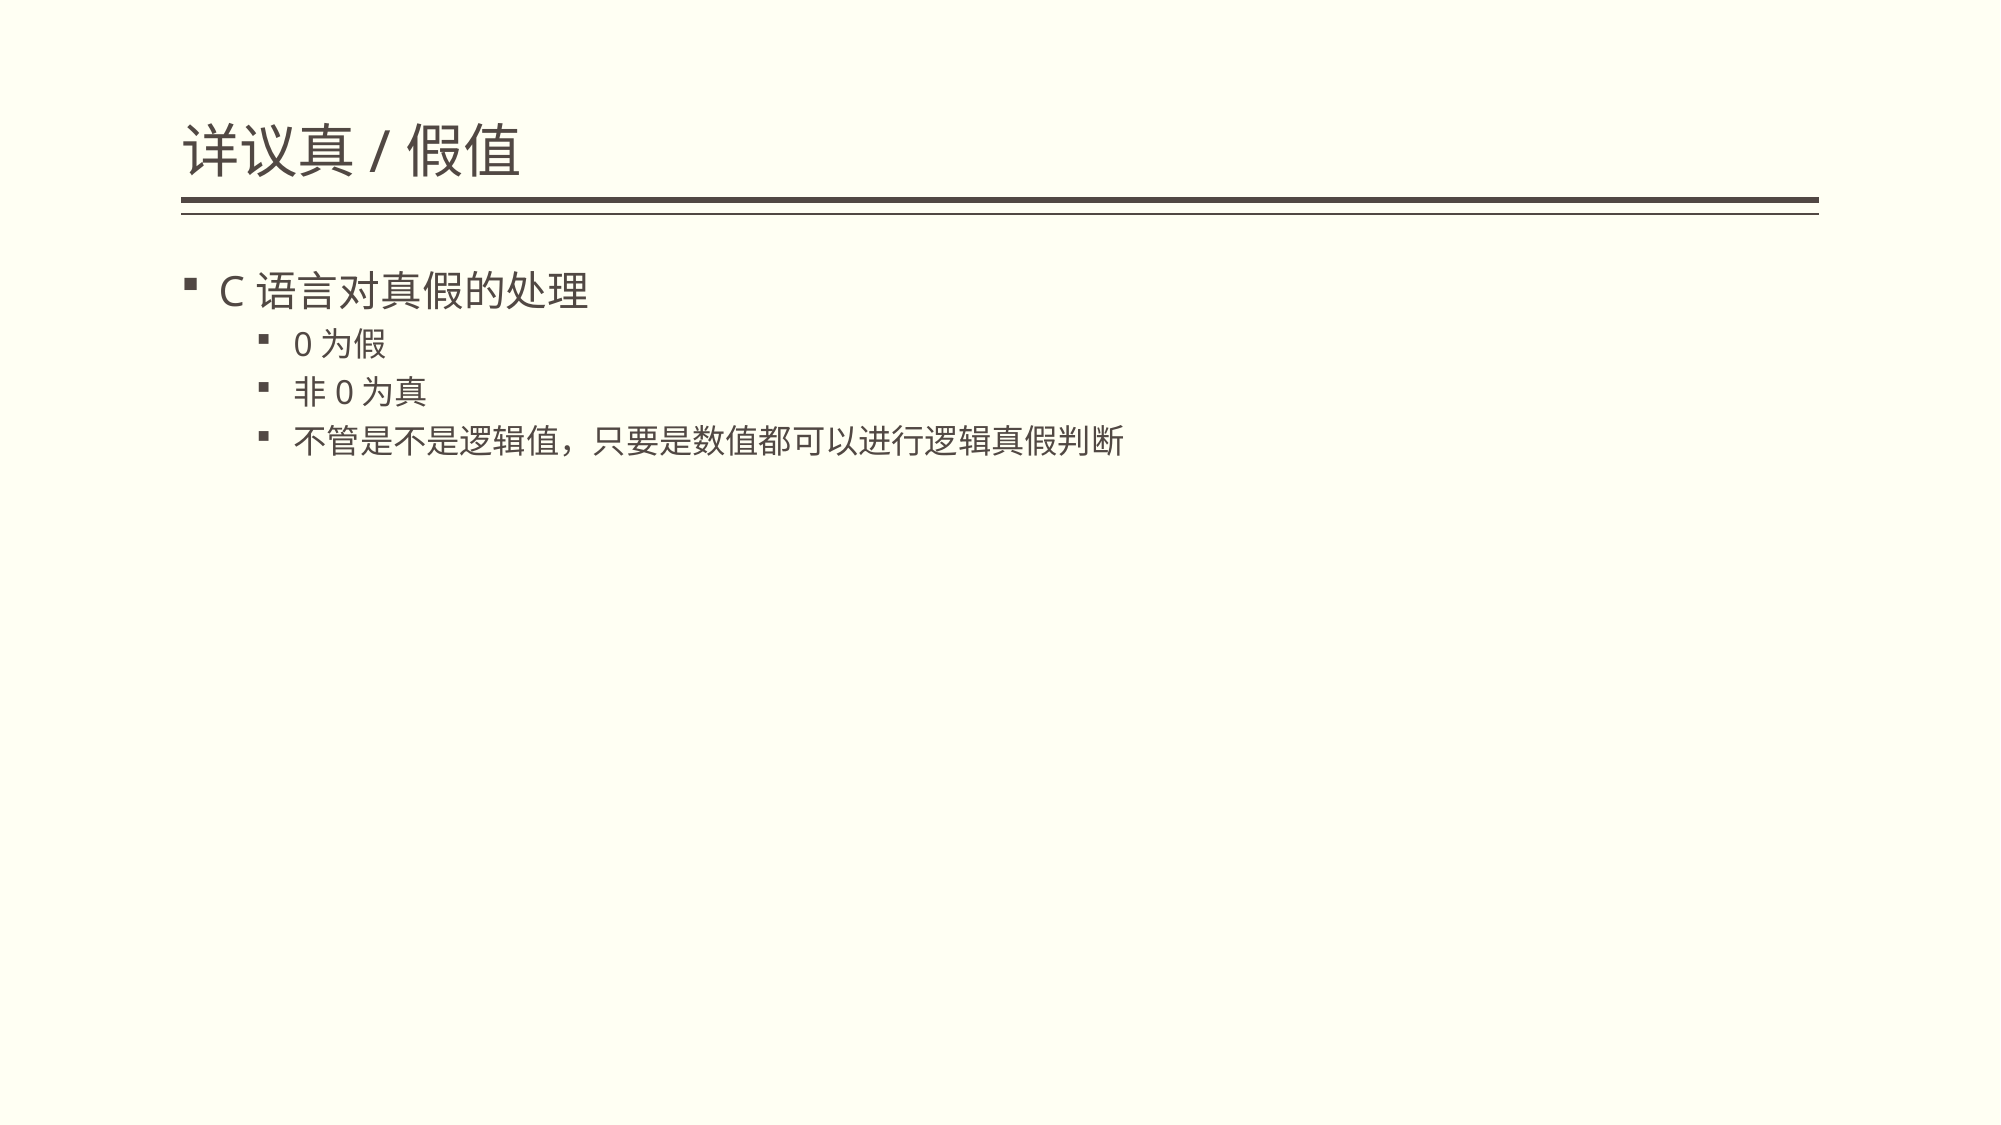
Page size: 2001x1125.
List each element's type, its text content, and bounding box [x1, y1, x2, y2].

list C语言对真假的处理 0为假 非0为真 不管是不是逻辑值，只要是数值都可以进行逻辑真假判断 [181, 262, 1819, 1013]
title 详议真/假值 [181, 12, 1819, 193]
